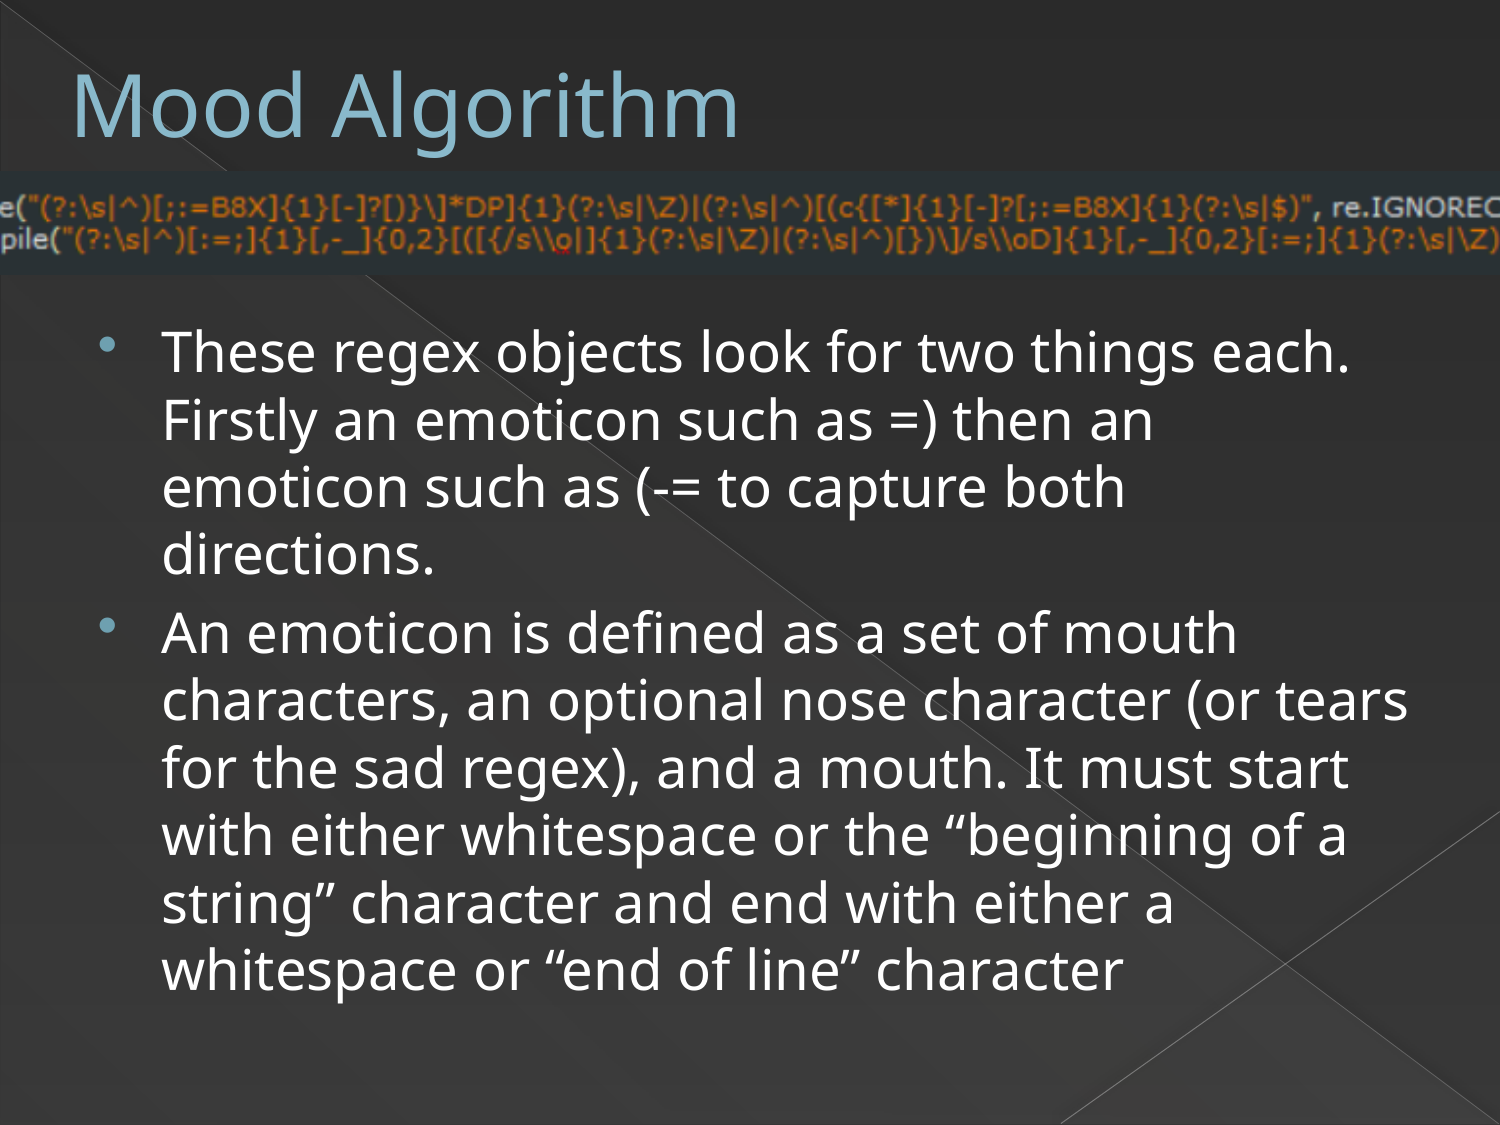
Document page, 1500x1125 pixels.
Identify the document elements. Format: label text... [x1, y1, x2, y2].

list These regex objects look for two things each. Firstly an emoticon such as =) then an emoticon such as (-= to capture both directions. An emoticon is defined as a set of mouth characters, an optional nose character (or tears for the sad regex), and a mouth. It must start with either whitespace or the “beginning of a string” character and end with either a whitespace or “end of line” character [75, 308, 1425, 1059]
title Mood Algorithm [0, 0, 1500, 160]
picture [0, 171, 1500, 276]
